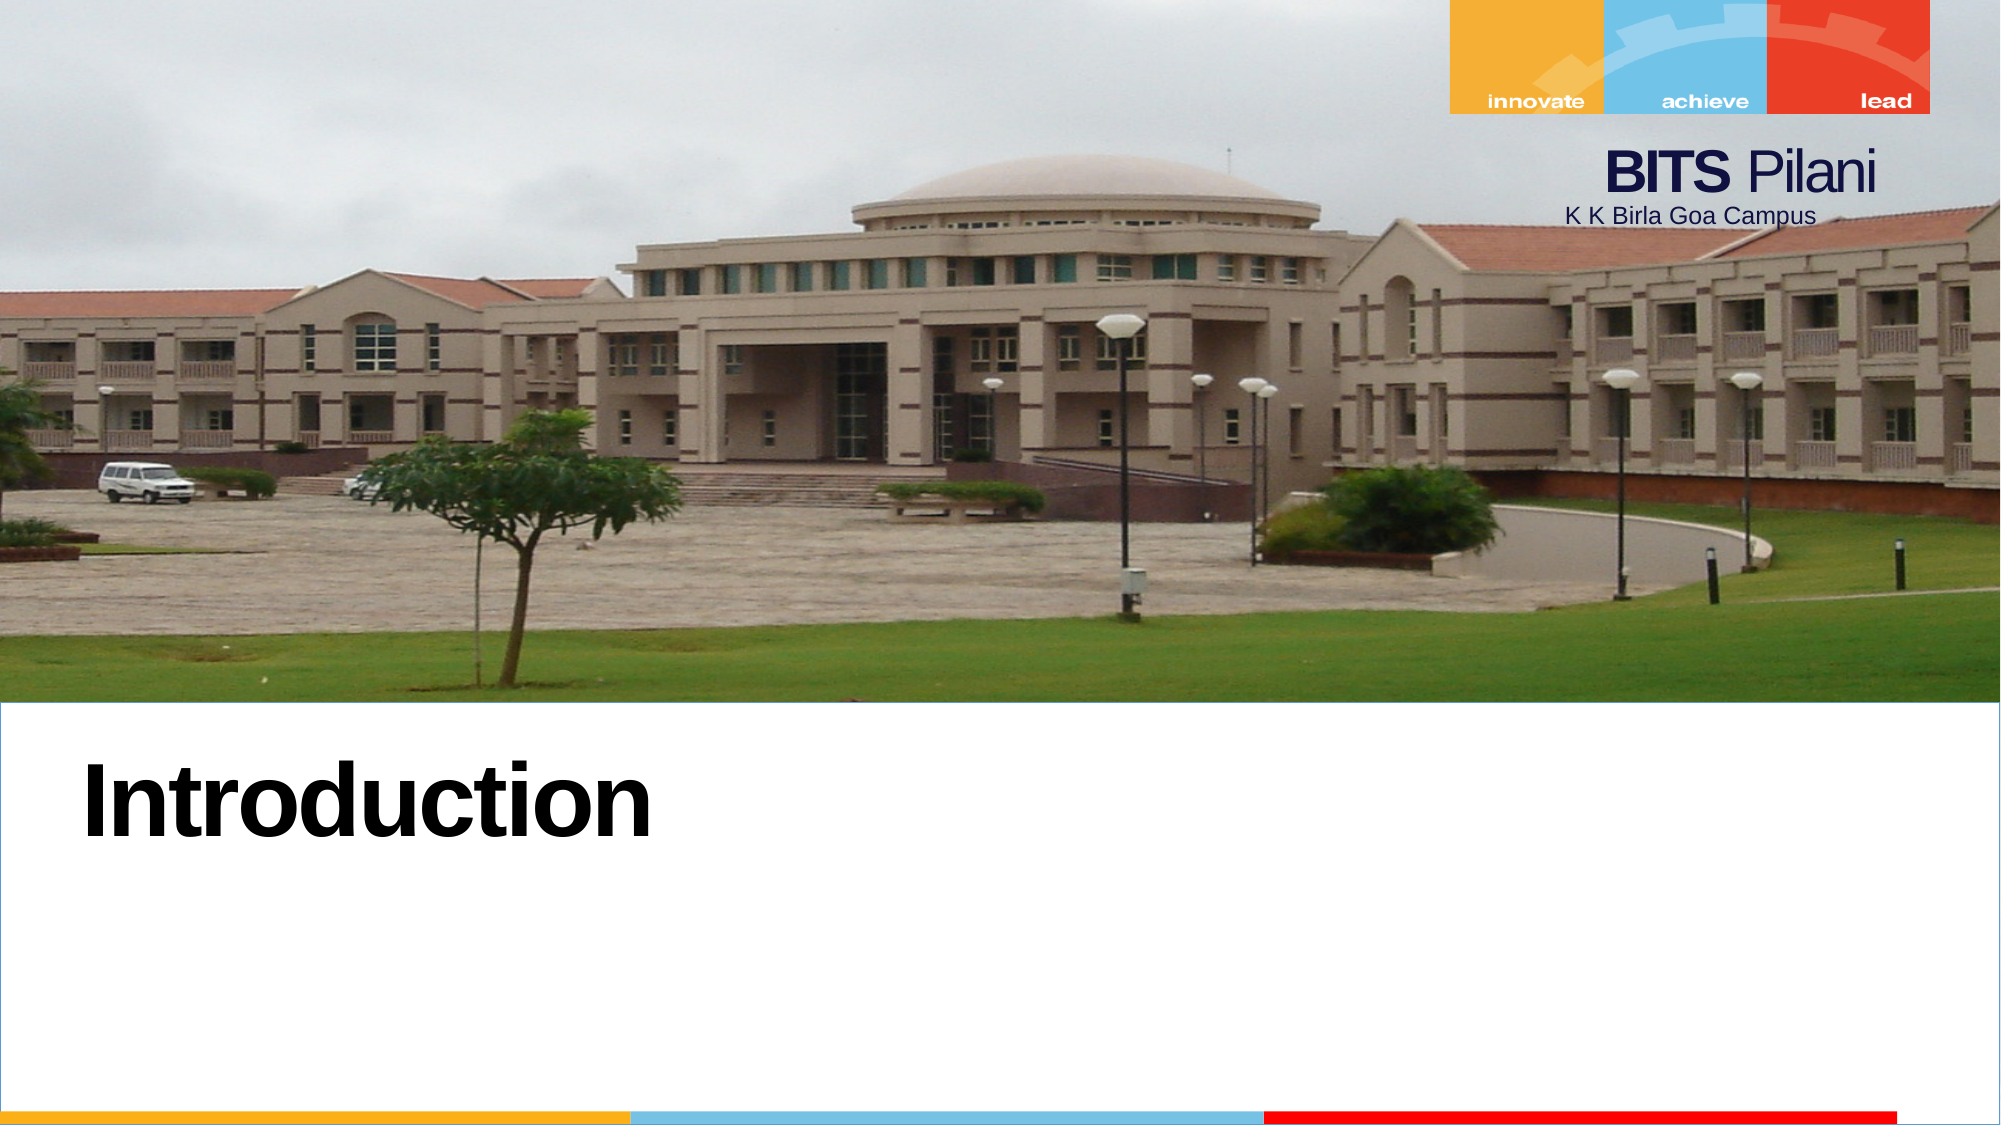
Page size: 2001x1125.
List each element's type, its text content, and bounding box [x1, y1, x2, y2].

picture [0, 0, 2001, 1125]
list Introduction [66, 762, 1917, 1025]
